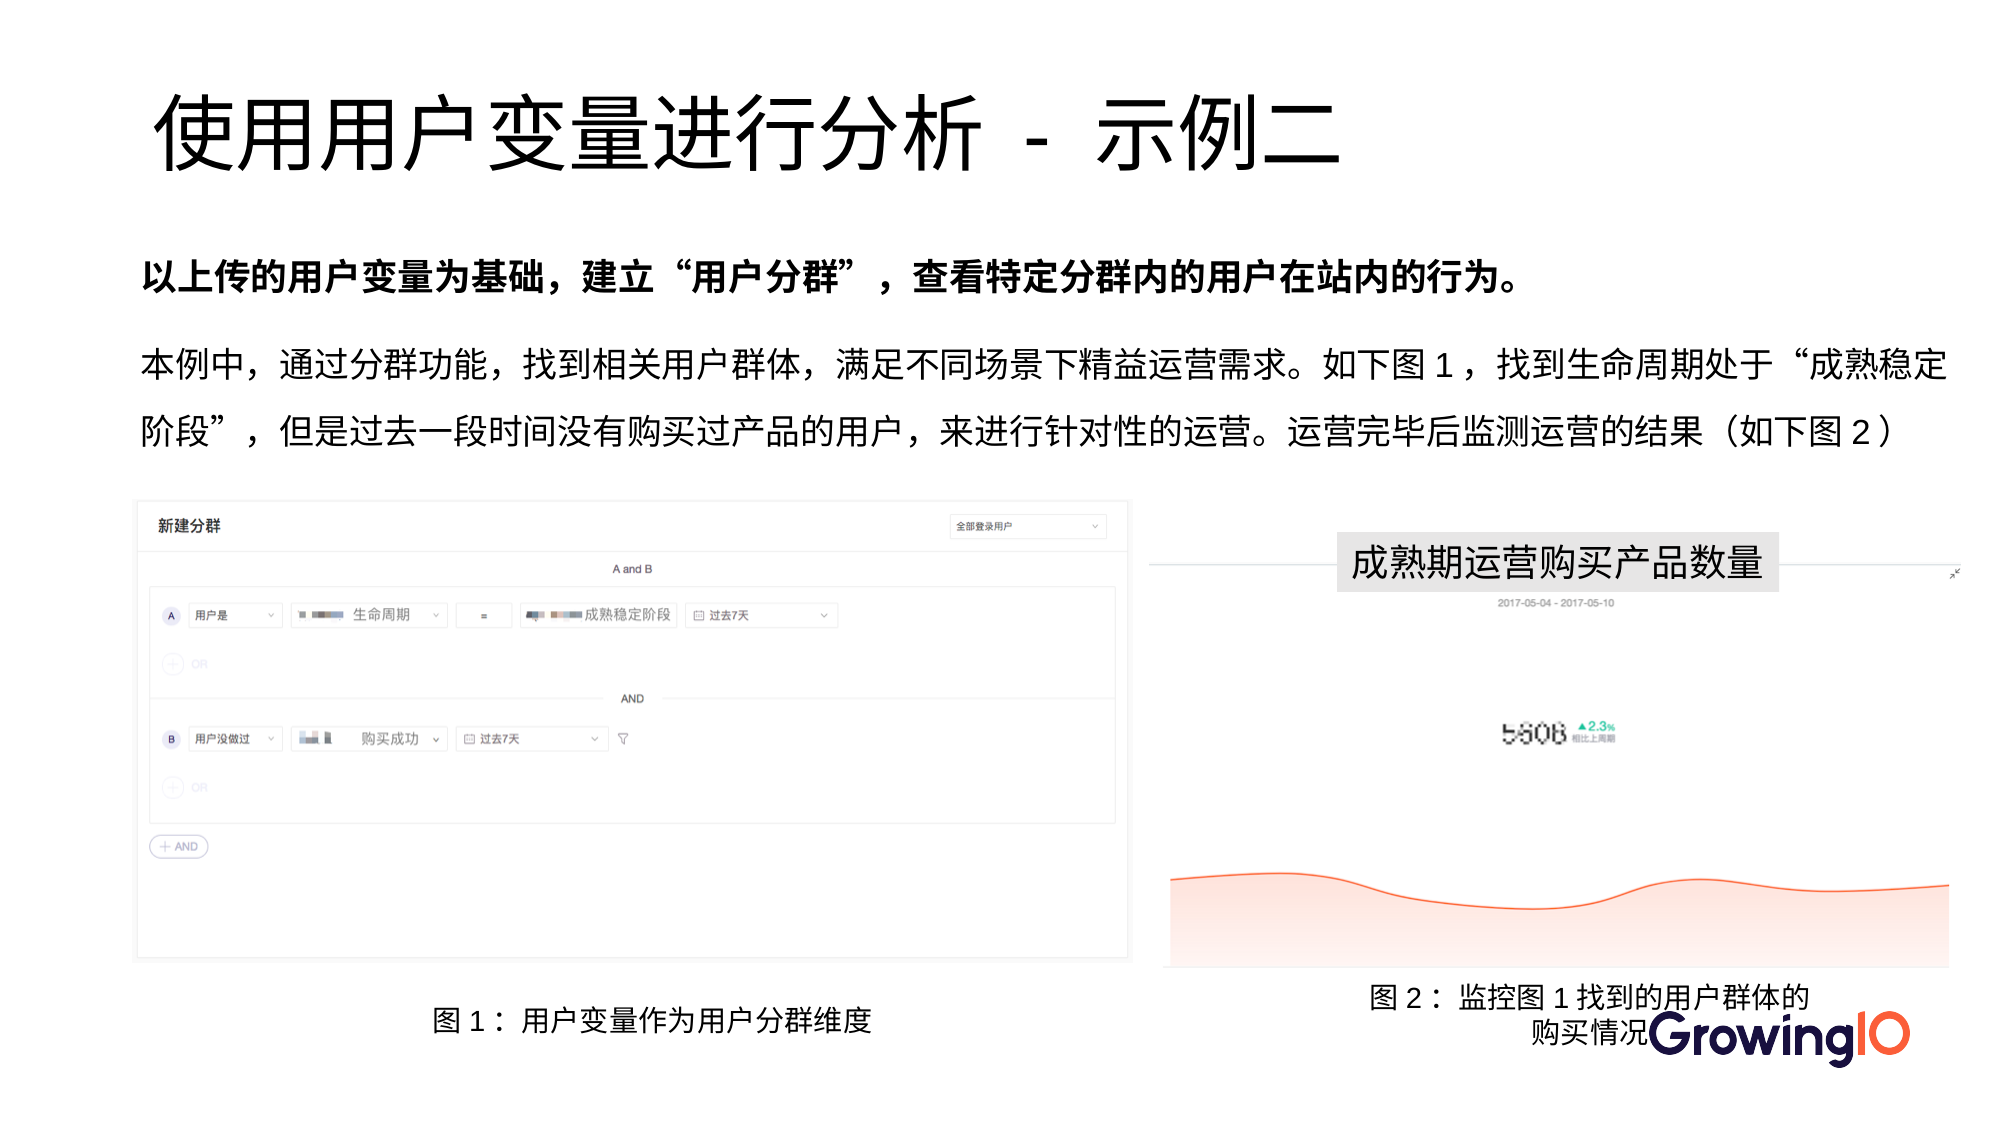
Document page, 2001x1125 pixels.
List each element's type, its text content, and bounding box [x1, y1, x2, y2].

text_box 成熟期运营购买产品数量 [1337, 532, 1780, 562]
list 以上传的用户变量为基础，建立“用户分群”，查看特定分群内的用户在站内的行为。 本例中，通过分群功能，找到相关用户群体，满足不同场景下精益运营需求。如下图1，找到生命周期处于“成熟稳定阶段”，但是过去一段时间没有购买过产品的用户，来进行针对性的运营。运营完毕后监测运营的结果（如下图2） [125, 219, 1966, 462]
title 使用用户变量进行分析 - 示例二 [137, 85, 1863, 195]
text_box 图1：用户变量作为用户分群维度 [323, 995, 982, 1045]
picture [1149, 562, 1961, 972]
picture [1649, 1011, 1910, 1068]
picture [132, 499, 1133, 963]
text_box 图2：监控图1找到的用户群体的 购买情况 [1336, 972, 1844, 1057]
